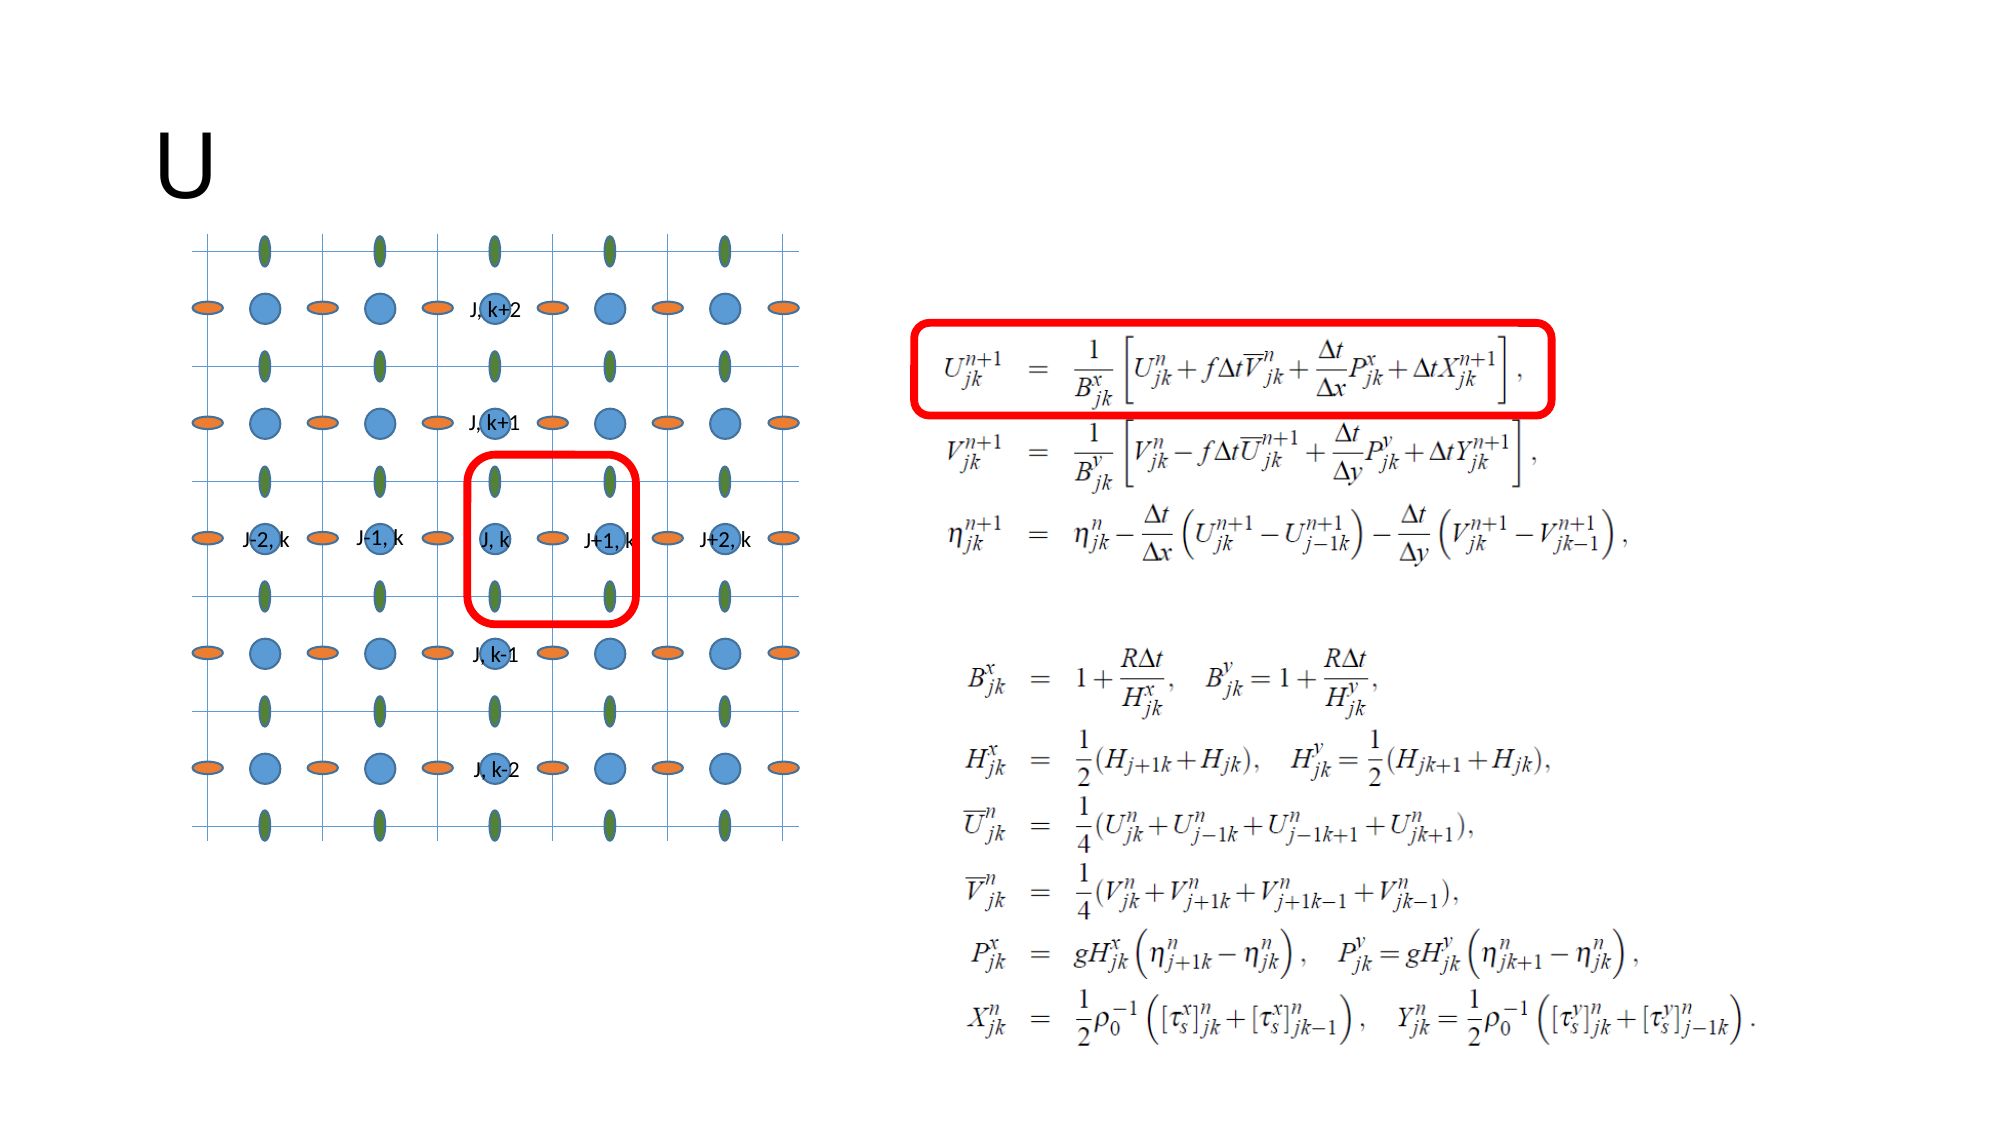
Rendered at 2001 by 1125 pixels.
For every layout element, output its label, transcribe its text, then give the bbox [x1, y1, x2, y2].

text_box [259, 236, 731, 286]
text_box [903, 314, 1774, 1057]
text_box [259, 791, 731, 841]
title U [137, 59, 1863, 278]
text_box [227, 286, 767, 791]
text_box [192, 301, 227, 775]
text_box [191, 233, 800, 842]
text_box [767, 301, 799, 775]
